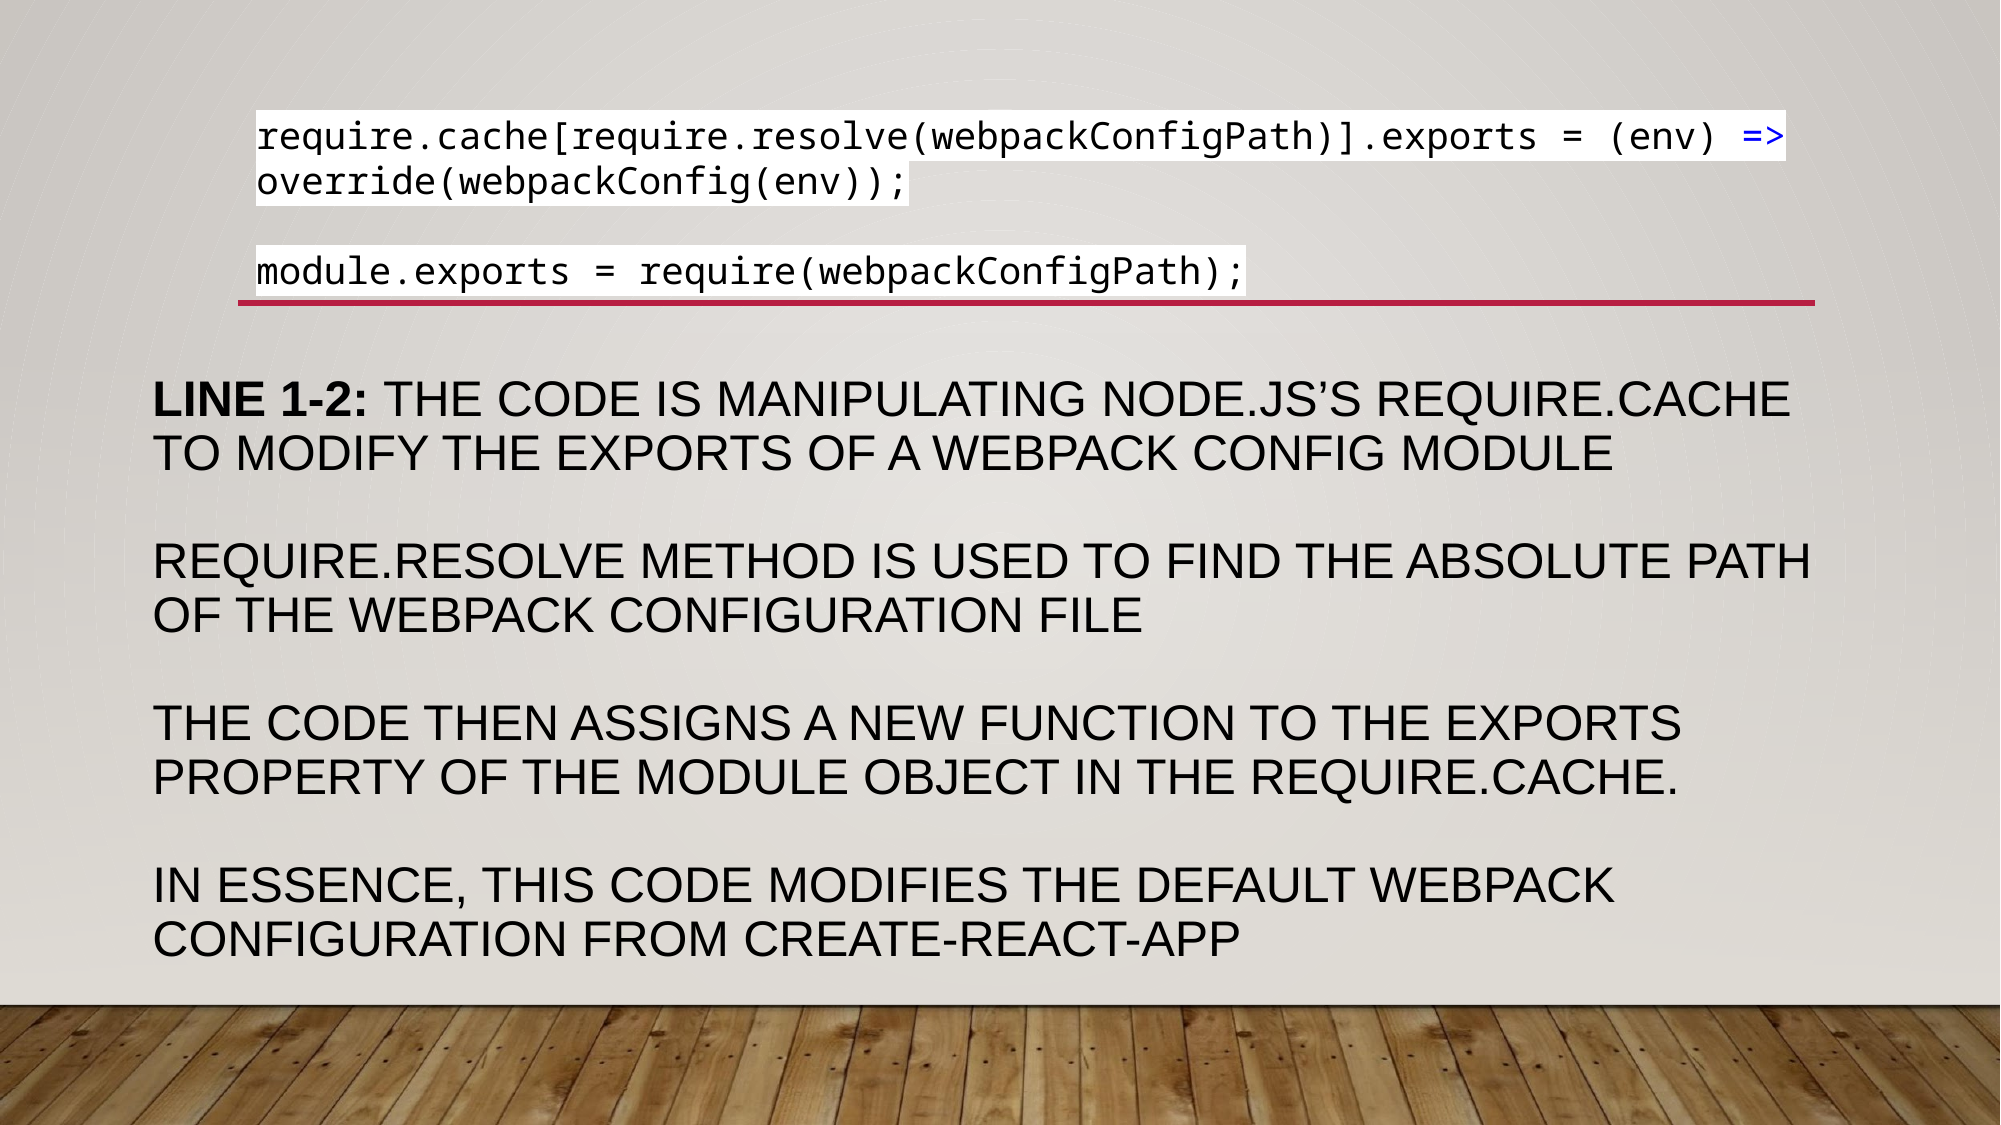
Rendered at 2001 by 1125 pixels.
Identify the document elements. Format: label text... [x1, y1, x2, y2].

picture [0, 1005, 2000, 1125]
title LINE 1-2: THE CODE IS MANIPULATING NODE.JS’S REQUIRE.CACHE TO MODIFY THE EXPORTS OF A WEBPACK CONFIG MODULE REQUIRE.RESOLVE METHOD IS USED TO FIND THE ABSOLUTE PATH OF THE WEBPACK CONFIGURATION FILE THE CODE THEN ASSIGNS A NEW FUNCTION TO THE EXPORTS PROPERTY OF THE MODULE OBJECT IN THE REQUIRE.CACHE. IN ESSENCE, THIS CODE MODIFIES THE DEFAULT WEBPACK CONFIGURATION FROM CREATE-REACT-APP [137, 366, 1863, 584]
text_box require.cache[require.resolve(webpackConfigPath)].exports = (env) => override(webpackConfig(env)); module.exports = require(webpackConfigPath); [241, 104, 1808, 300]
